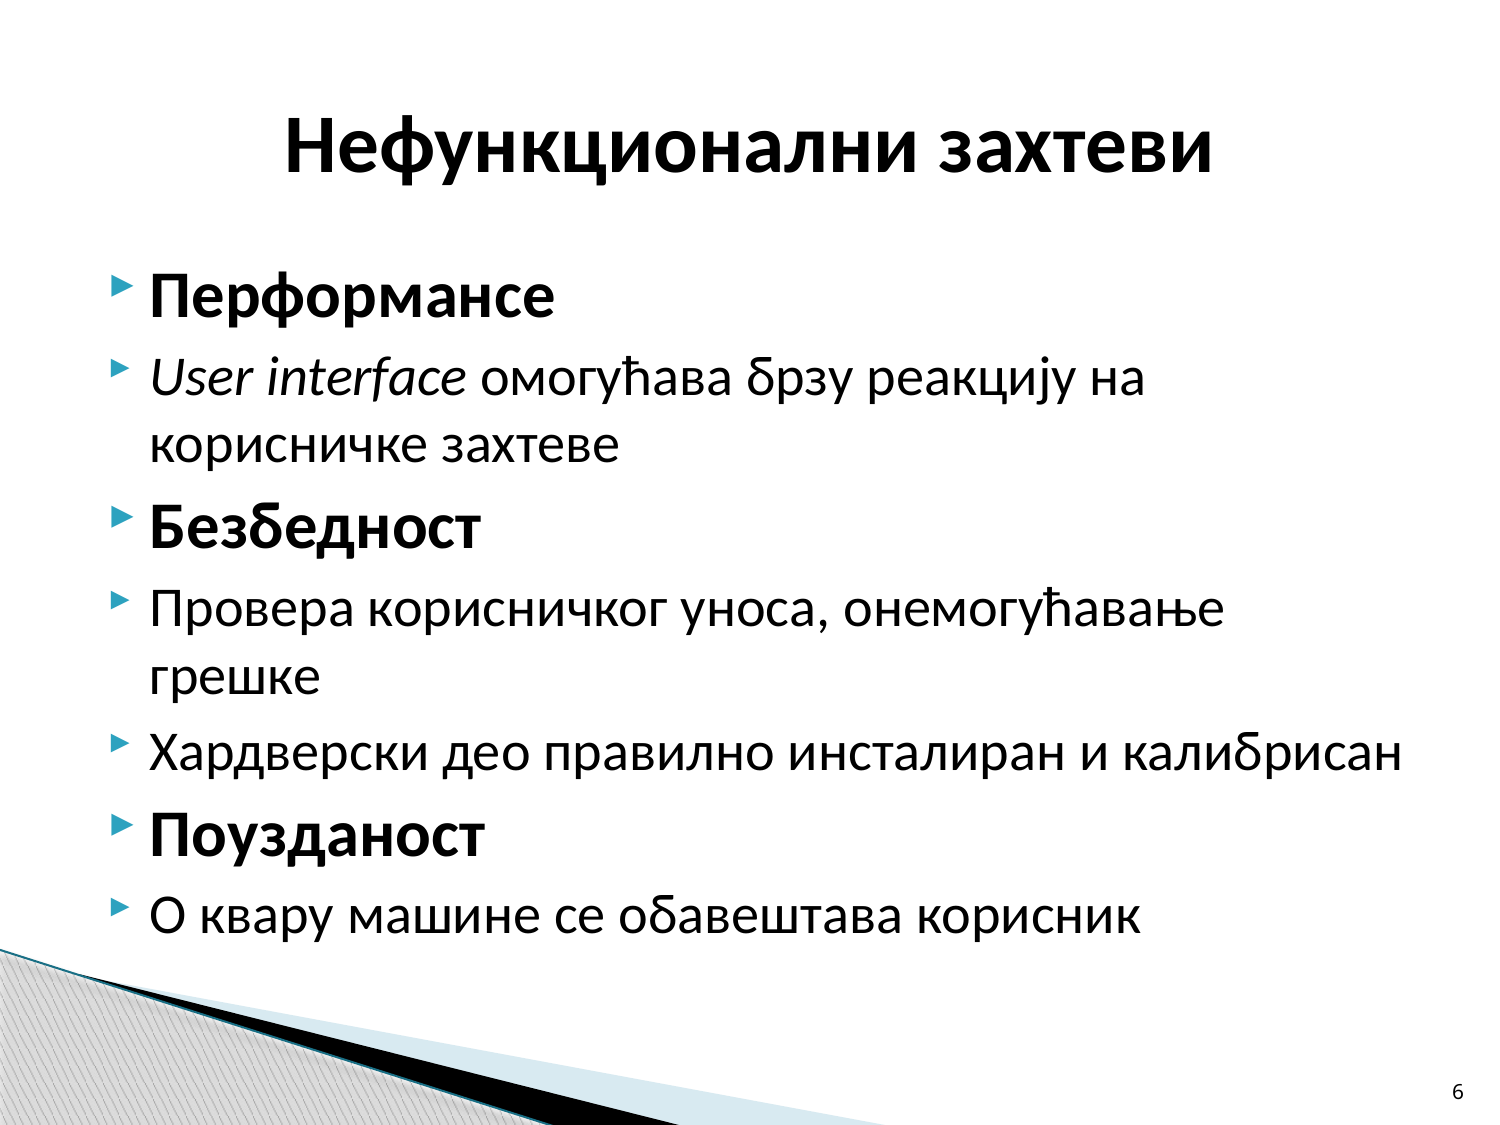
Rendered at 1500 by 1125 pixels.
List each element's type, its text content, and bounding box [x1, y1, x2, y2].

list Перформансе User interface омогућава брзу реакцију на корисничке захтеве Безбедност Провера корисничког уноса, онемогућавање грешке Хардверски део правилно инсталиран и калибрисан Поузданост О квару машине се обавештава корисник [75, 243, 1425, 986]
slide_number 6 [1418, 1051, 1479, 1112]
title Нефункционални захтеви [75, 45, 1425, 233]
